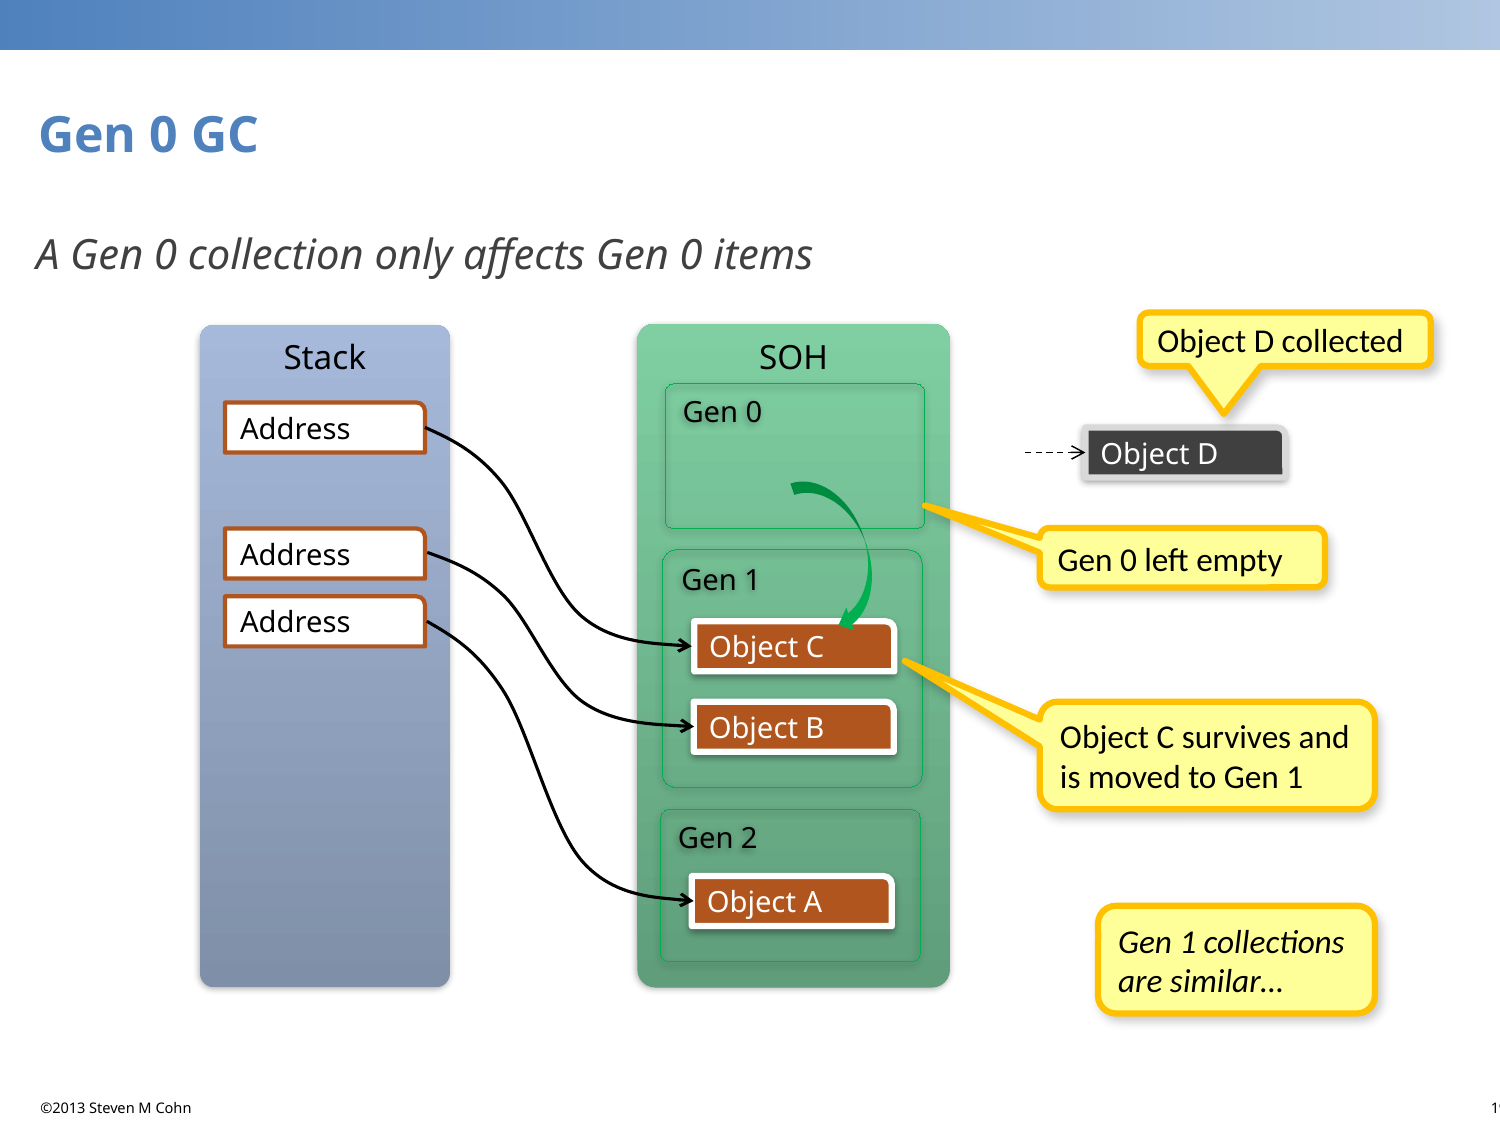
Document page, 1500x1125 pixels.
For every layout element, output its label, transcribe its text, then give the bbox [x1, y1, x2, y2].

text_box Address [222, 594, 428, 649]
text_box [426, 621, 694, 907]
text_box Object B [690, 698, 897, 755]
text_box A Gen 0 collection only affects Gen 0 items [21, 215, 1447, 1040]
text_box Object A [688, 872, 895, 930]
text_box Object D [1082, 424, 1289, 481]
text_box [790, 481, 872, 631]
text_box Object C survives and is moved to Gen 1 [901, 658, 1379, 813]
title Gen 0 GC [23, 40, 1089, 171]
text_box Gen 1 [662, 549, 923, 788]
text_box [427, 552, 695, 734]
text_box Address [222, 400, 428, 455]
text_box Gen 0 left empty [922, 502, 1329, 591]
text_box Object D collected [1136, 309, 1434, 418]
text_box [424, 427, 692, 653]
text_box Gen 1 collections are similar… [1094, 902, 1379, 1017]
text_box Address [222, 526, 428, 581]
text_box Stack [199, 324, 451, 988]
text_box Gen 2 [660, 809, 921, 962]
